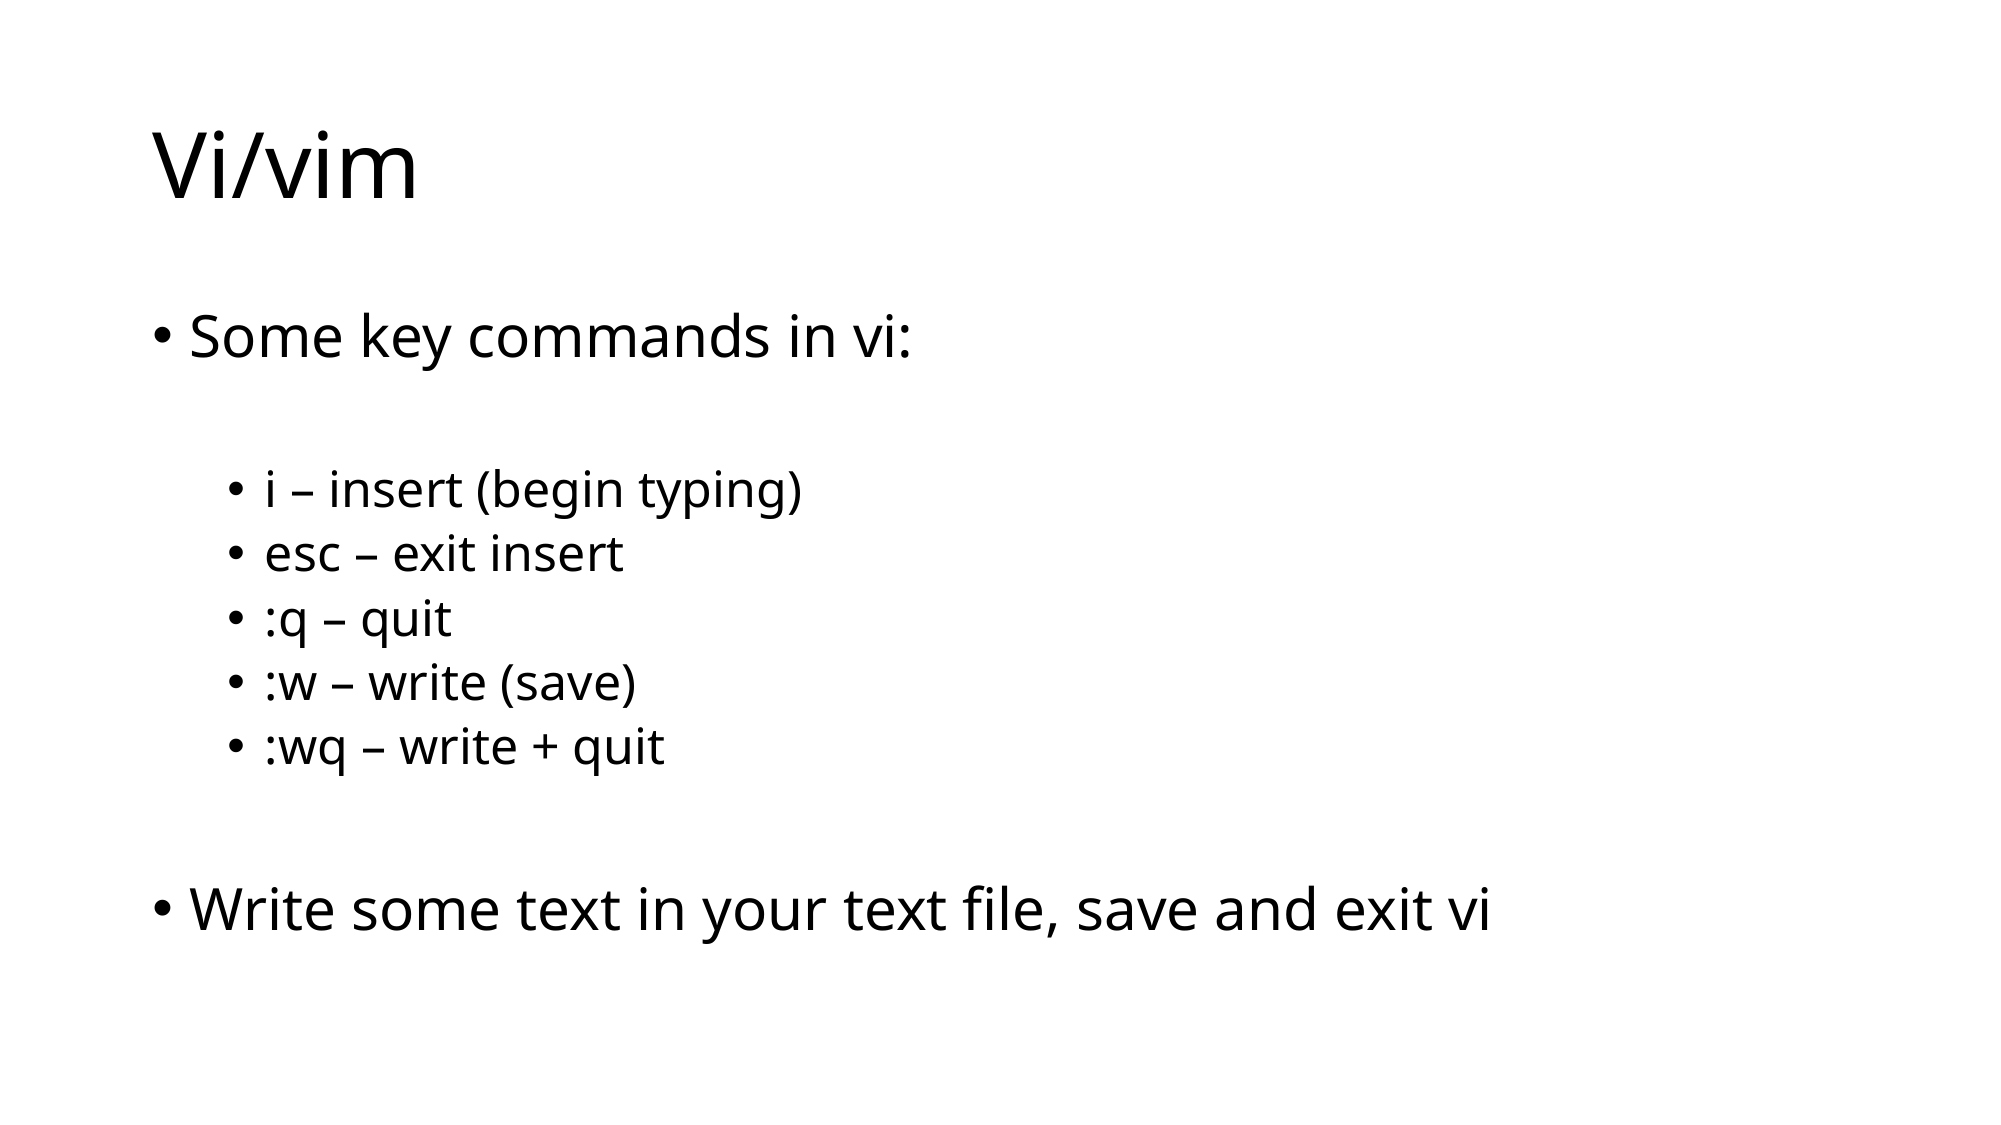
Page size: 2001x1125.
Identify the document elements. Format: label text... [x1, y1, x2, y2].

title Vi/vim [137, 59, 1863, 278]
list Some key commands in vi: i – insert (begin typing) esc – exit insert :q – quit :w – write (save) :wq – write + quit Write some text in your text file, save and exit vi [137, 299, 1863, 1014]
